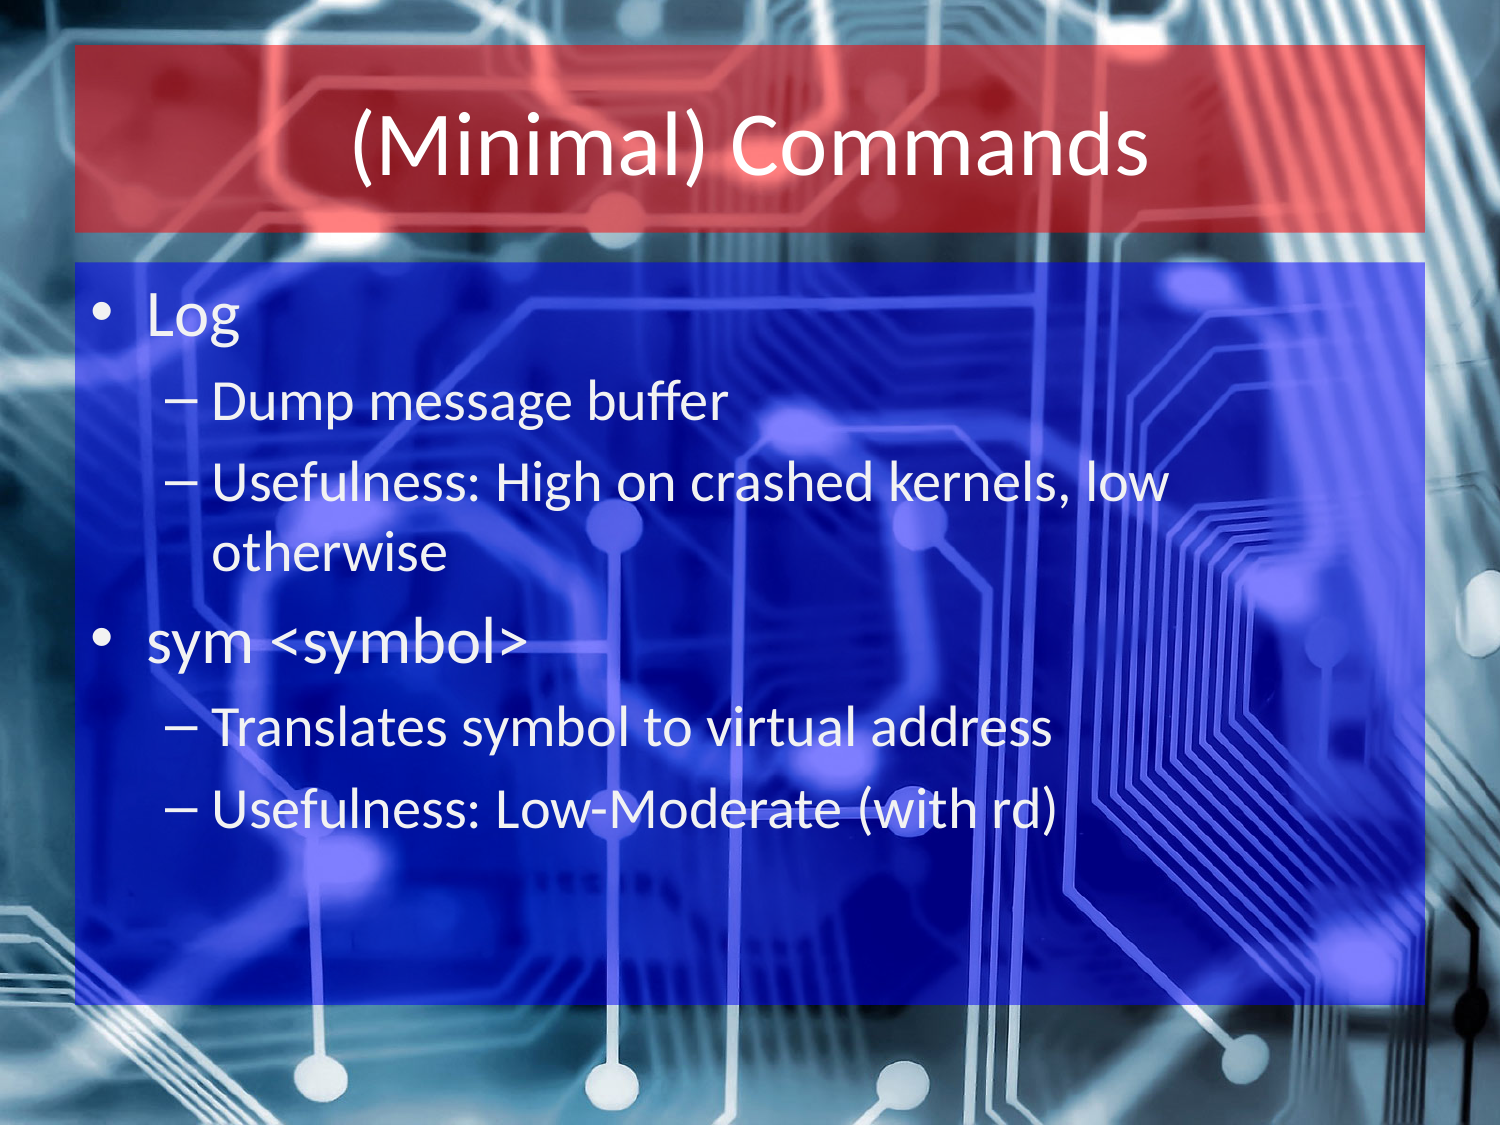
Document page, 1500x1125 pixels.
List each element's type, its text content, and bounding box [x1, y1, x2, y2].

title (Minimal) Commands [75, 45, 1425, 233]
picture [0, 0, 1500, 1125]
list Log Dump message buffer Usefulness: High on crashed kernels, low otherwise sym <symbol> Translates symbol to virtual address Usefulness: Low-Moderate (with rd) [75, 262, 1425, 1005]
